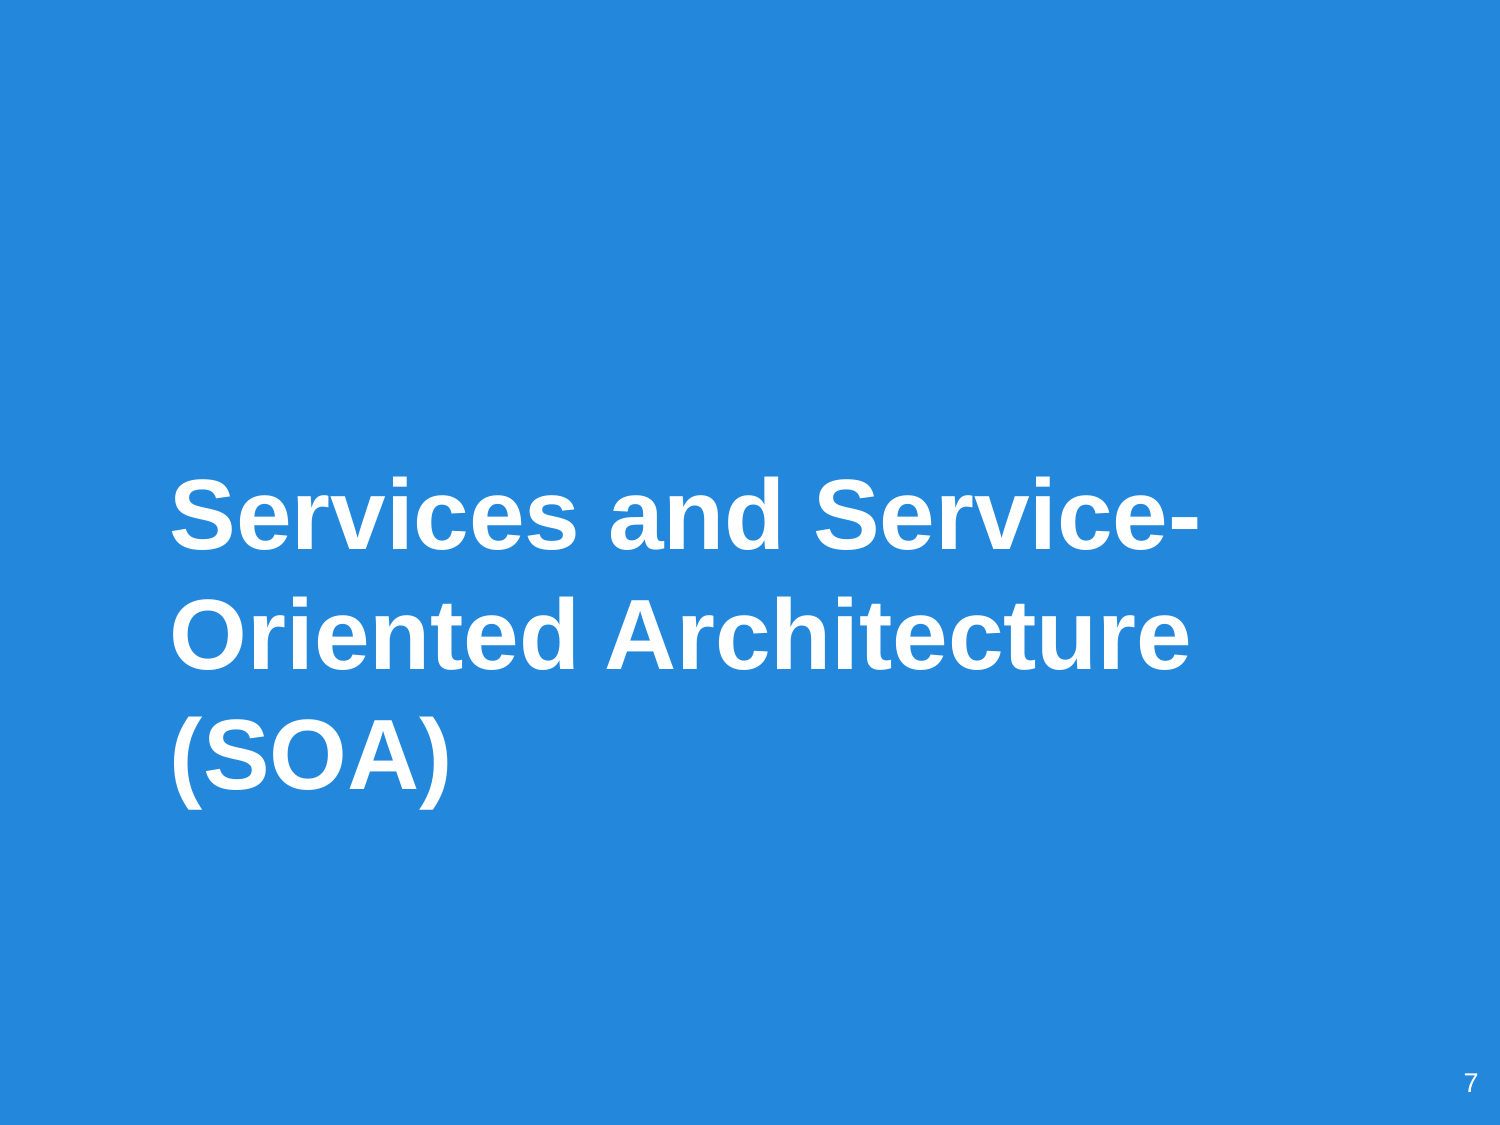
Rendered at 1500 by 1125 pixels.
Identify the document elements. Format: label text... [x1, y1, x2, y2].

text_box Services and Service-Oriented Architecture (SOA) [154, 434, 1404, 622]
slide_number ‹#› [1403, 1038, 1494, 1125]
